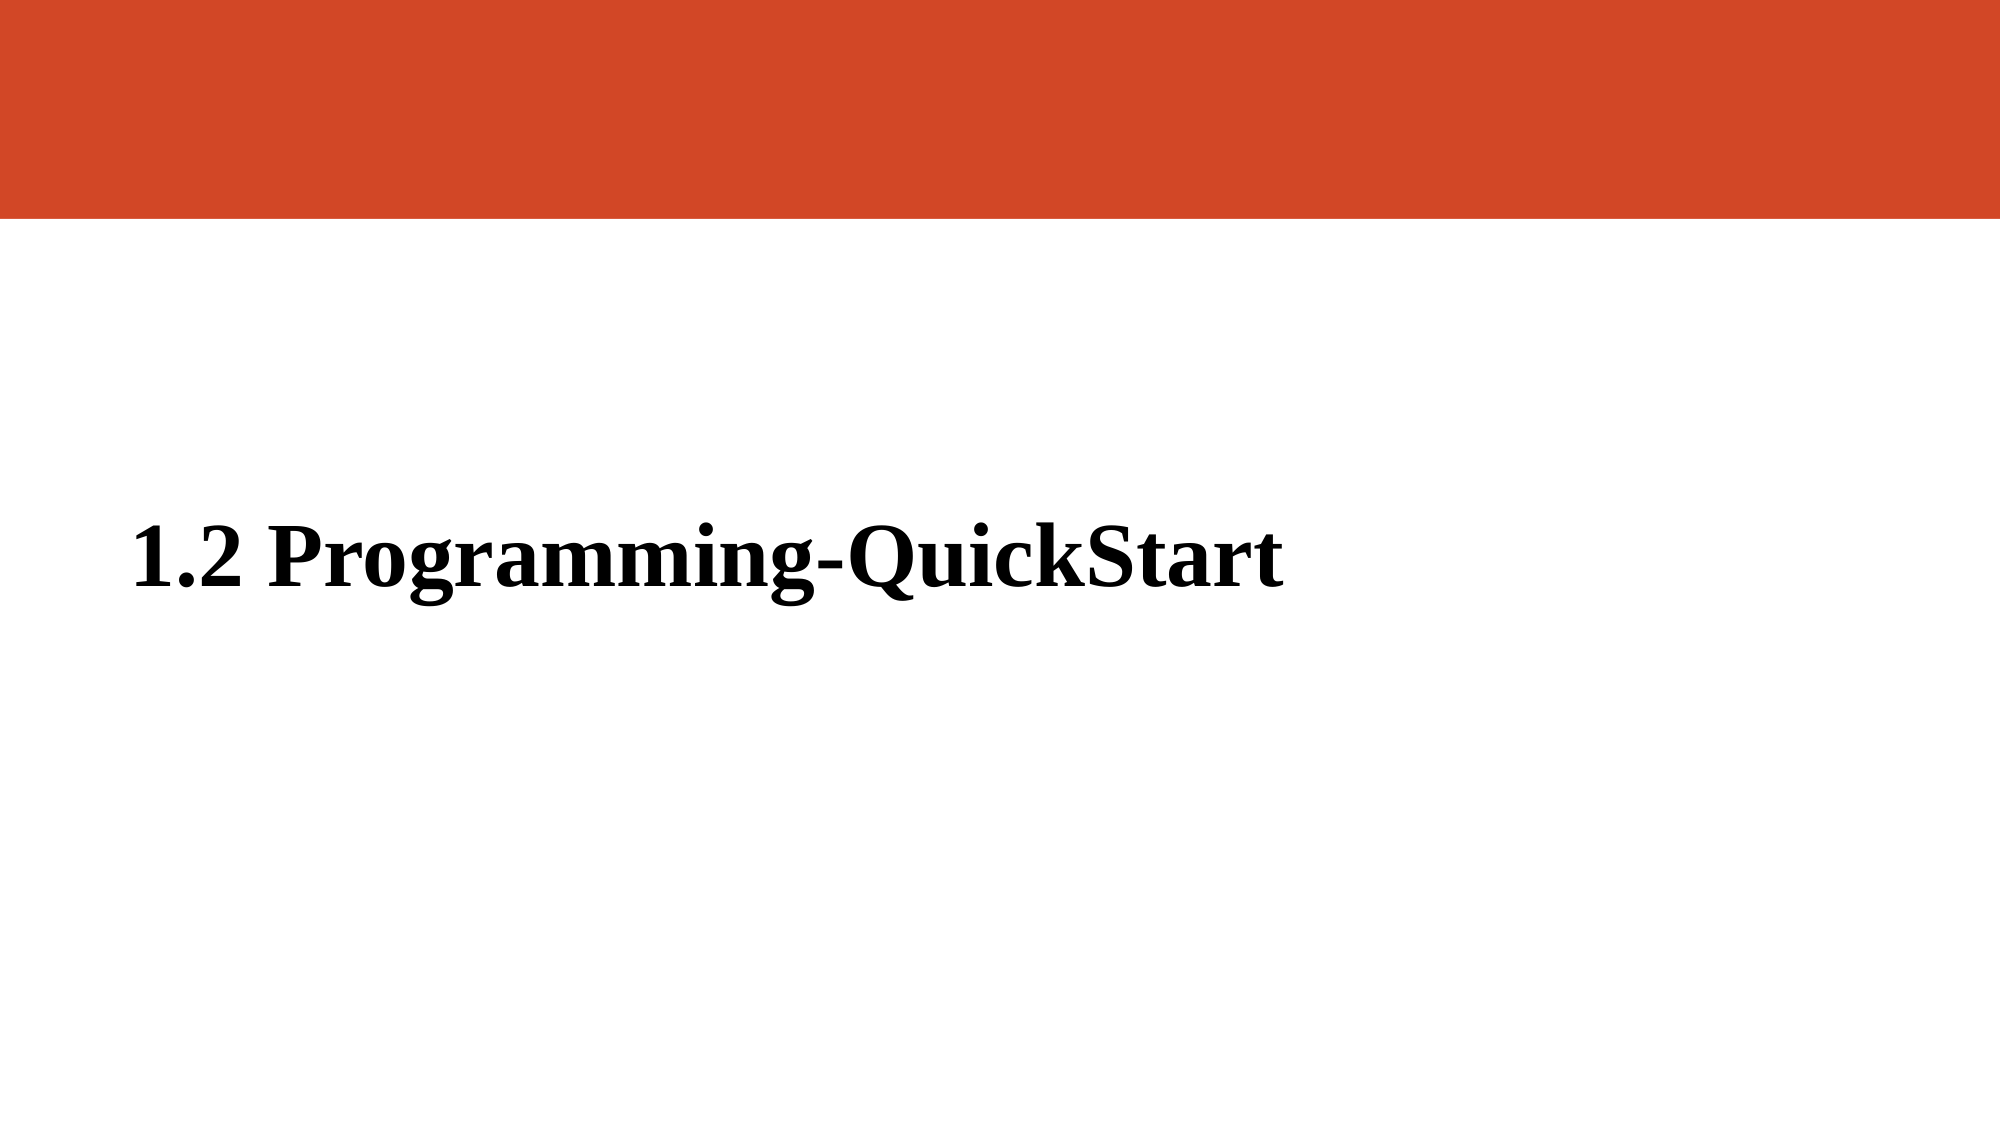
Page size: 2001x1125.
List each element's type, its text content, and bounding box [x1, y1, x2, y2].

title 1.2 Programming-QuickStart [114, 413, 1878, 613]
